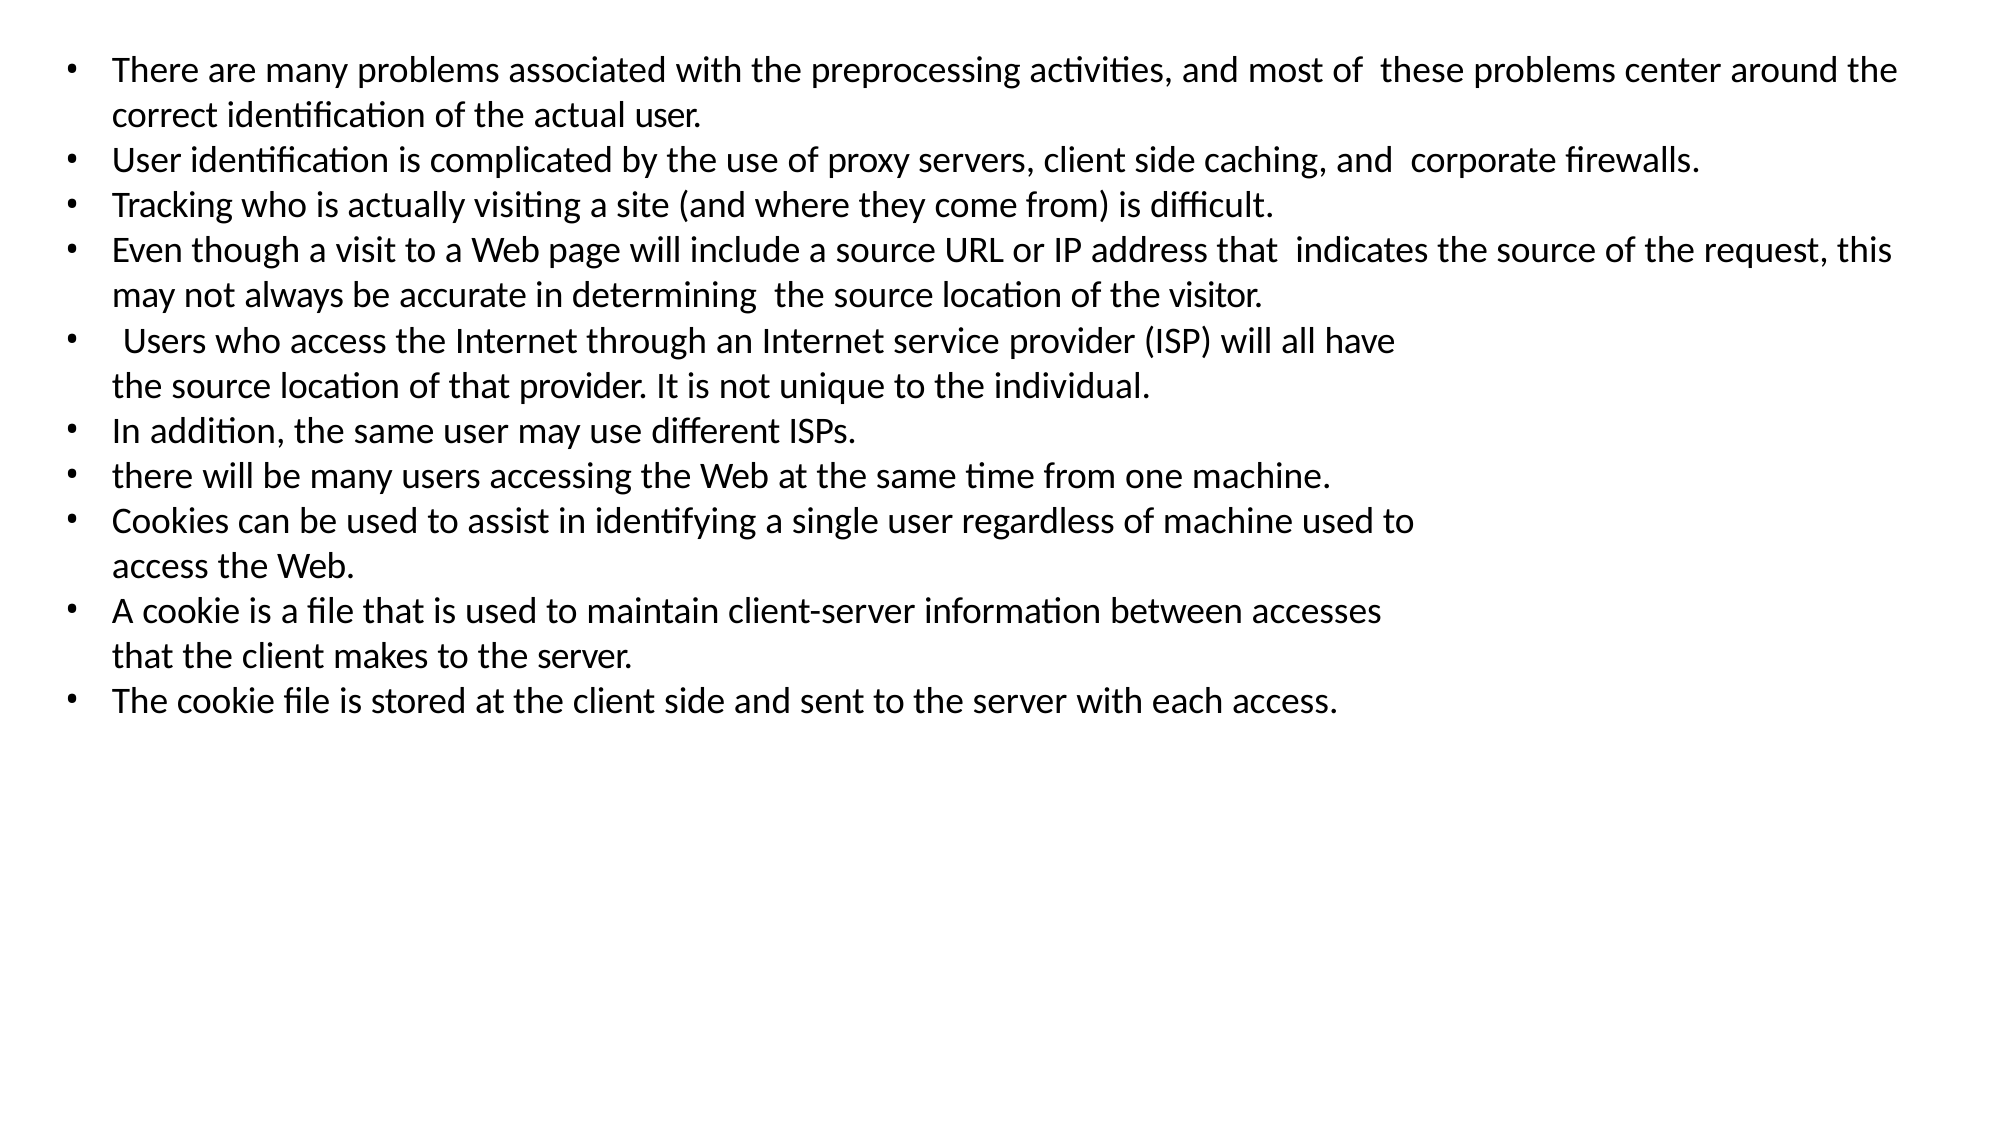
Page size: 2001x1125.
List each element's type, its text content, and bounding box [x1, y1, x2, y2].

text_box There are many problems associated with the preprocessing activities, and most of these problems center around the correct identification of the actual user. User identification is complicated by the use of proxy servers, client side caching, and corporate firewalls. Tracking who is actually visiting a site (and where they come from) is difficult. Even though a visit to a Web page will include a source URL or IP address that indicates the source of the request, this may not always be accurate in determining the source location of the visitor. Users who access the Internet through an Internet service provider (ISP) will all have the source location of that provider. It is not unique to the individual. In addition, the same user may use different ISPs. there will be many users accessing the Web at the same time from one machine. Cookies can be used to assist in identifying a single user regardless of machine used to access the Web. A cookie is a file that is used to maintain client-server information between accesses that the client makes to the server. The cookie file is stored at the client side and sent to the server with each access. [62, 43, 1902, 721]
